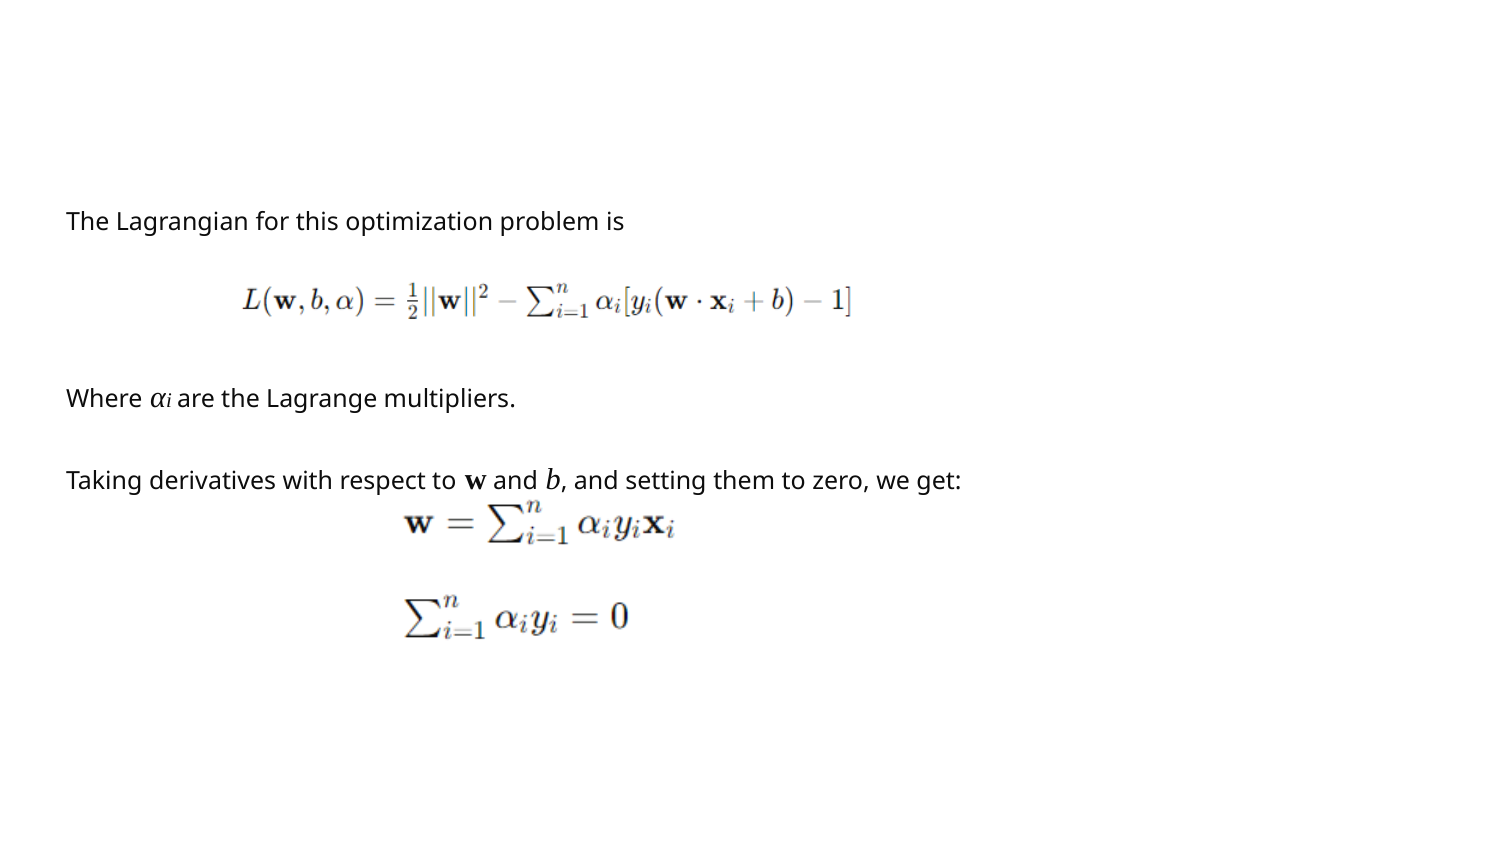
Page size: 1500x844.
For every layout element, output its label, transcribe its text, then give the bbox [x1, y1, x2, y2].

picture [386, 497, 689, 647]
list The Lagrangian for this optimization problem is Where αi are the Lagrange multipliers. Taking derivatives with respect to w and b, and setting them to zero, we get: [51, 189, 1449, 750]
picture [237, 278, 858, 324]
